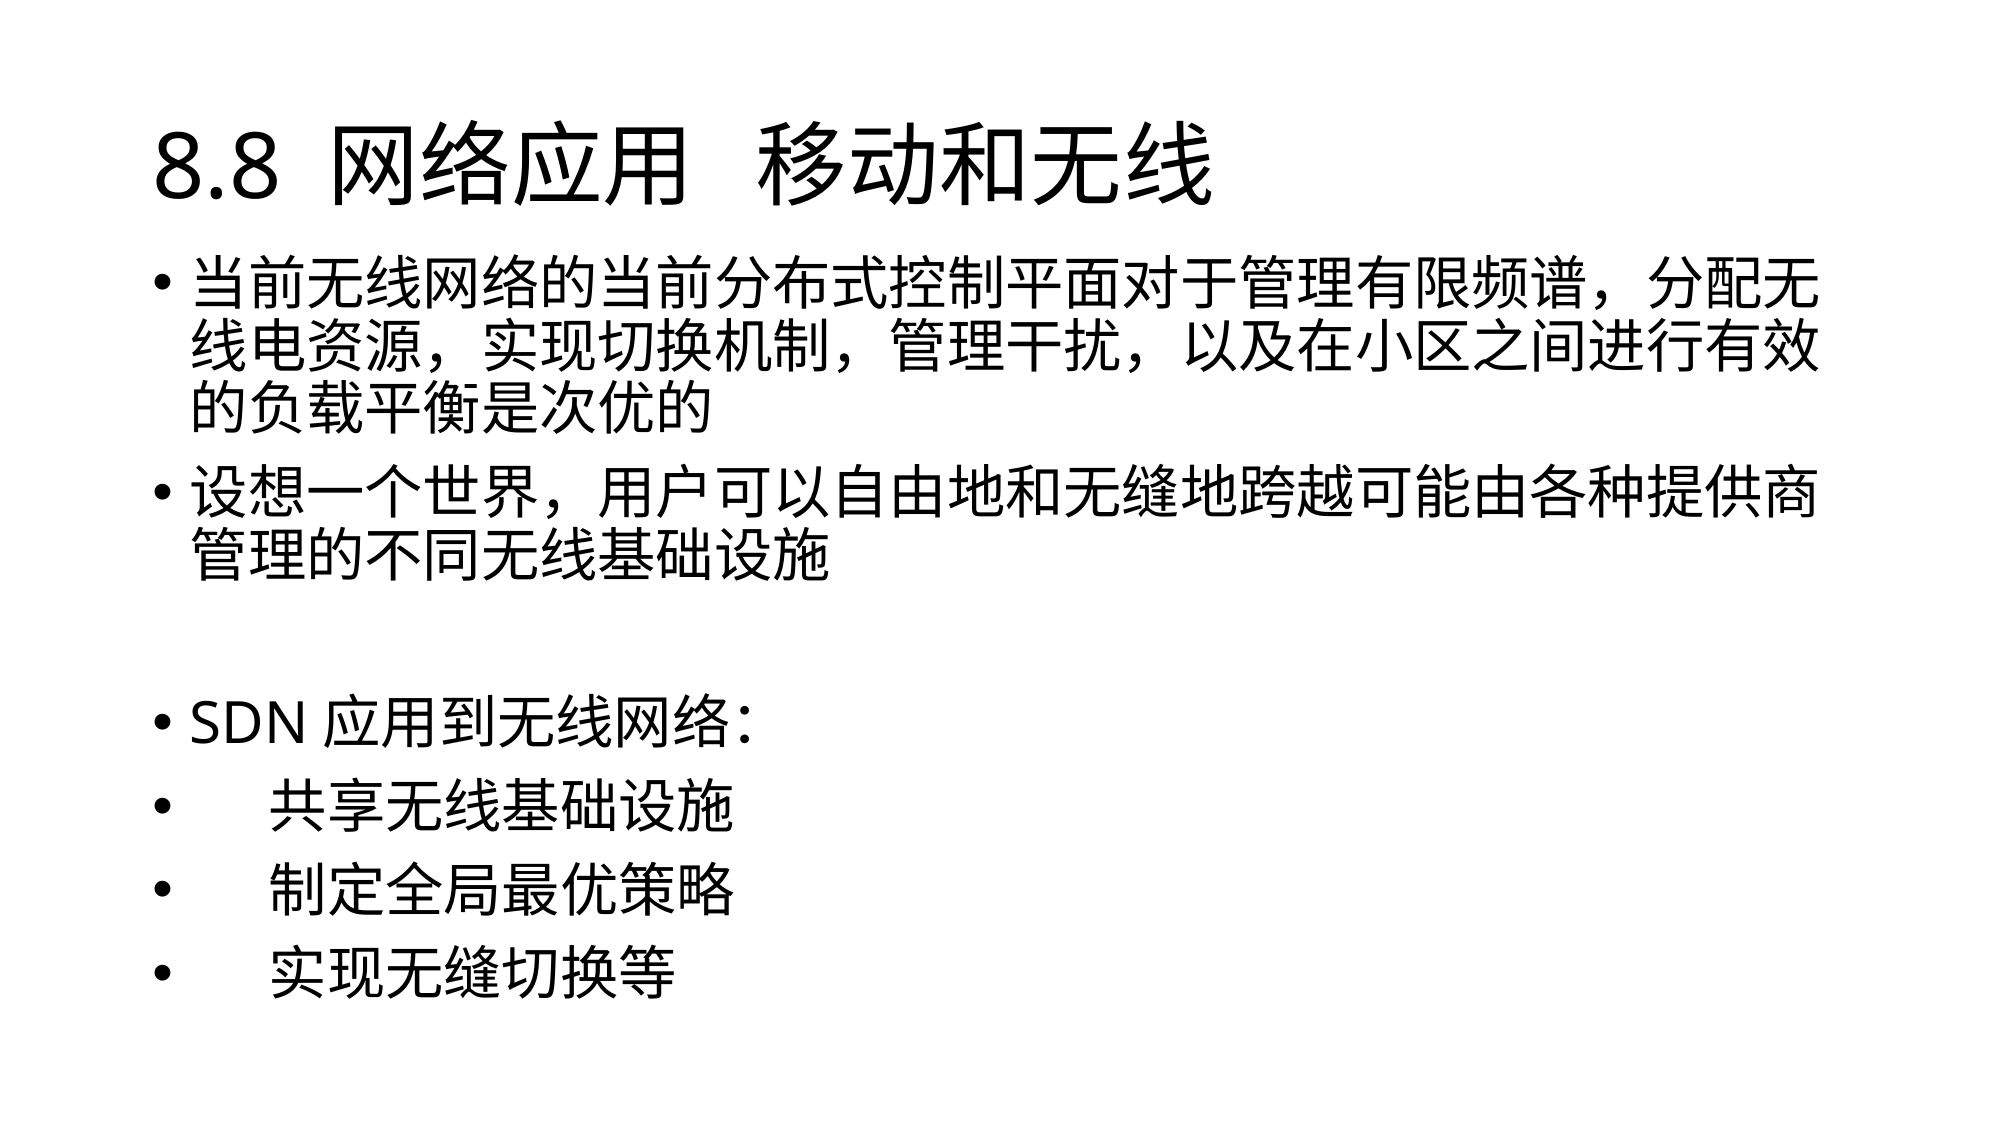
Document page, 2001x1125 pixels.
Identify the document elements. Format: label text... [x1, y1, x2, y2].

title 8.8 网络应用 移动和无线 [137, 59, 1885, 278]
list 当前无线网络的当前分布式控制平面对于管理有限频谱，分配无线电资源，实现切换机制，管理干扰，以及在小区之间进行有效的负载平衡是次优的 设想一个世界，用户可以自由地和无缝地跨越可能由各种提供商管理的不同无线基础设施 SDN应用到无线网络： 共享无线基础设施 制定全局最优策略 实现无缝切换等 [137, 246, 1863, 1094]
